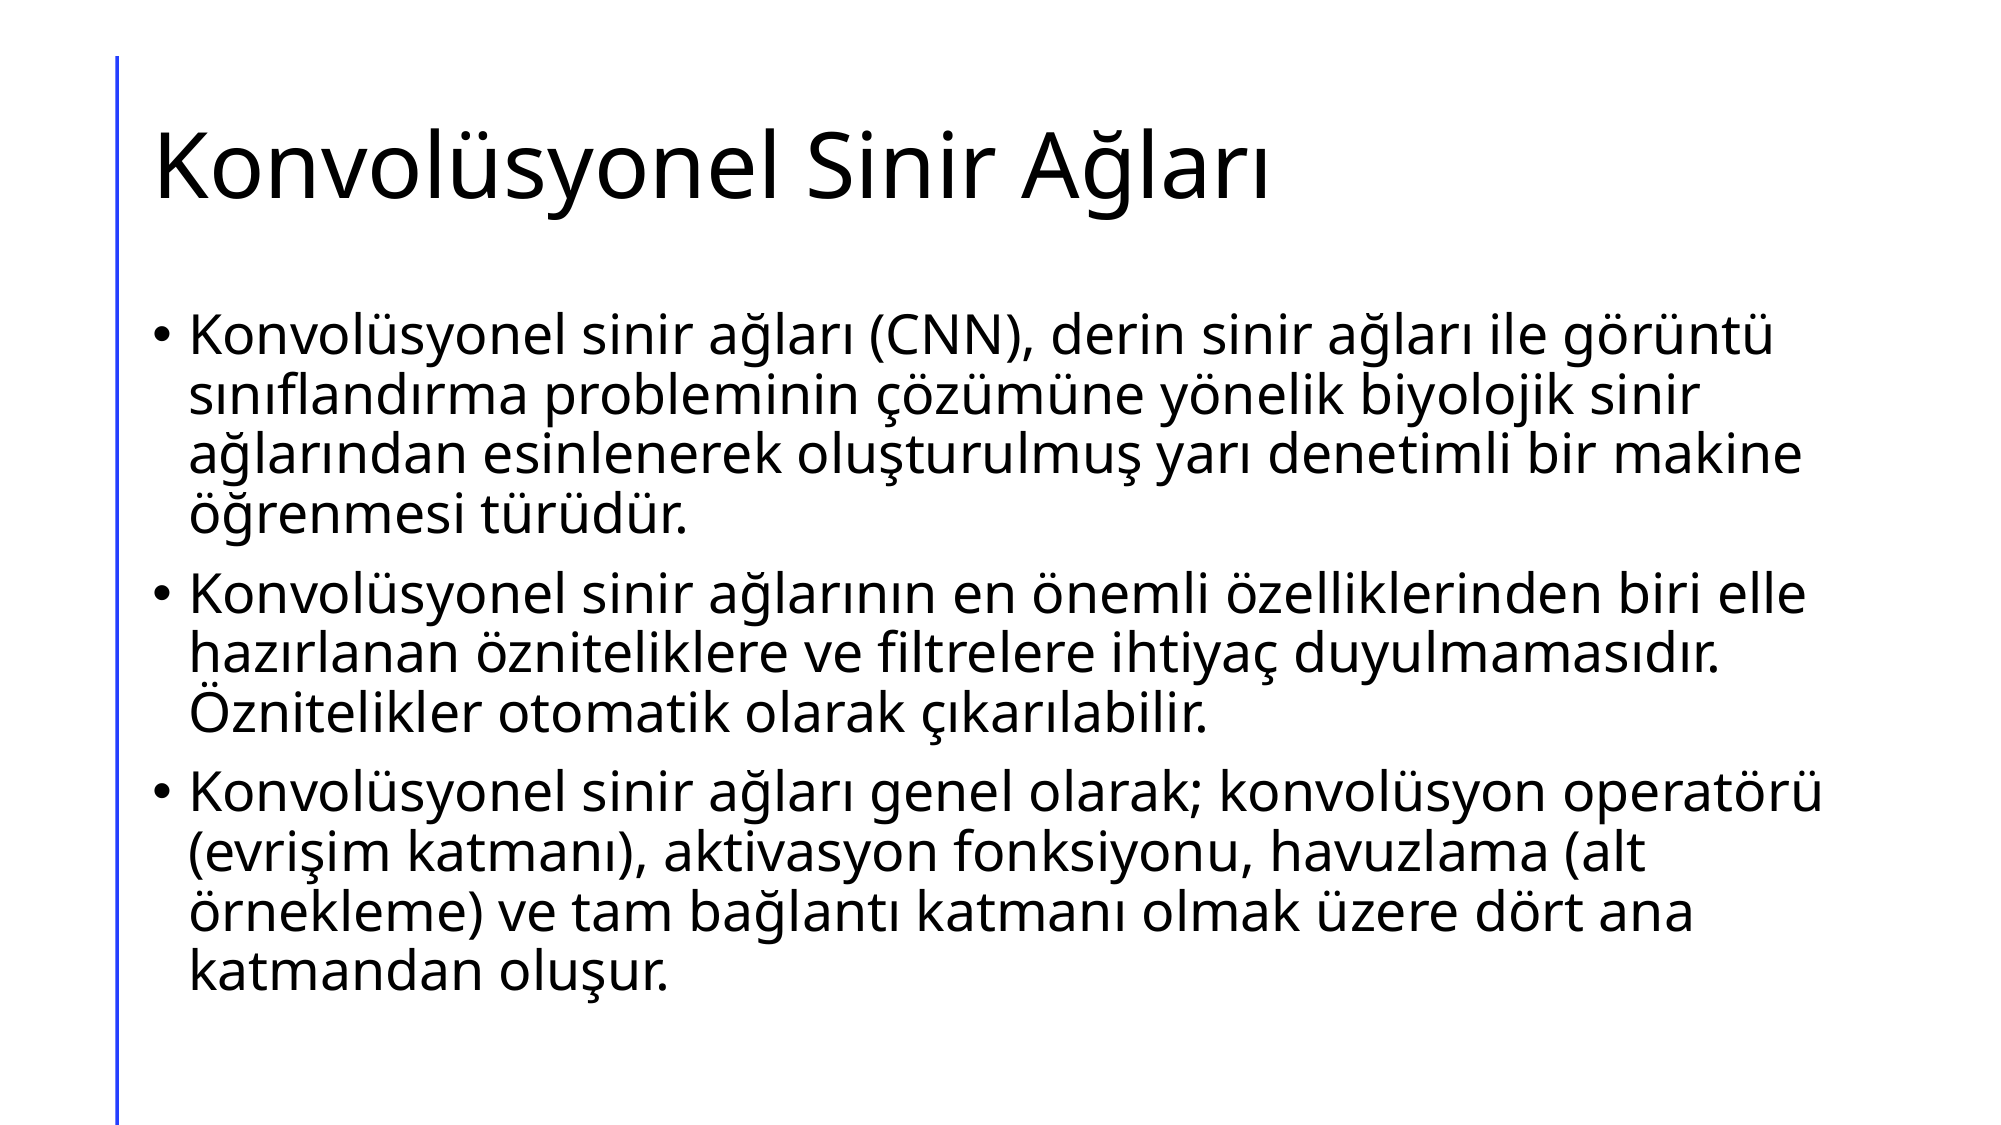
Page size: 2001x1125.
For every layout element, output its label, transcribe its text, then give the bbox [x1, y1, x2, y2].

title Konvolüsyonel Sinir Ağları [137, 59, 1863, 278]
list Konvolüsyonel sinir ağları (CNN), derin sinir ağları ile görüntü sınıflandırma probleminin çözümüne yönelik biyolojik sinir ağlarından esinlenerek oluşturulmuş yarı denetimli bir makine öğrenmesi türüdür. Konvolüsyonel sinir ağlarının en önemli özelliklerinden biri elle hazırlanan özniteliklere ve filtrelere ihtiyaç duyulmamasıdır. Öznitelikler otomatik olarak çıkarılabilir. Konvolüsyonel sinir ağları genel olarak; konvolüsyon operatörü (evrişim katmanı), aktivasyon fonksiyonu, havuzlama (alt örnekleme) ve tam bağlantı katmanı olmak üzere dört ana katmandan oluşur. [137, 299, 1863, 1014]
